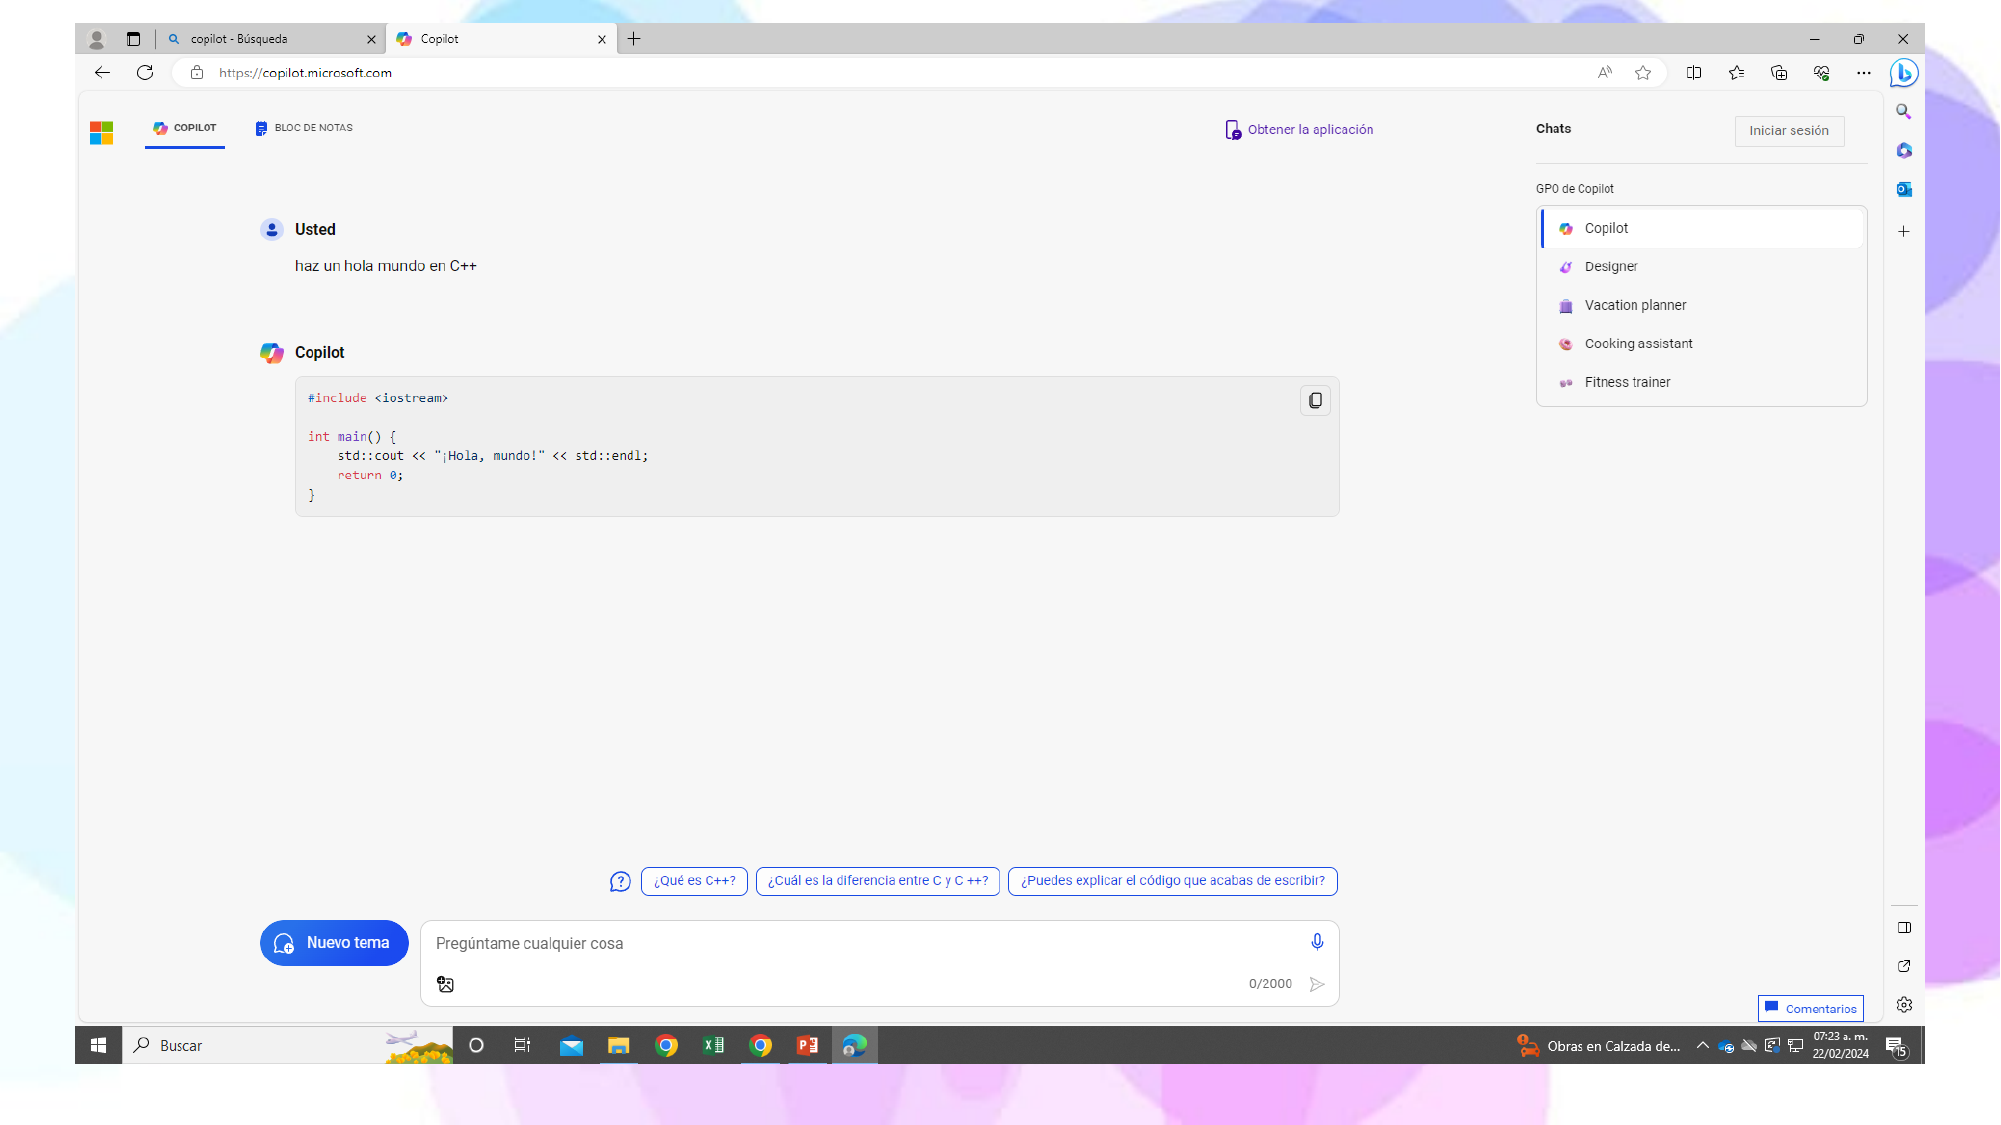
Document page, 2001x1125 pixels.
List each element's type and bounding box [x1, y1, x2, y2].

picture [0, 0, 2000, 1125]
list [75, 23, 1925, 1064]
